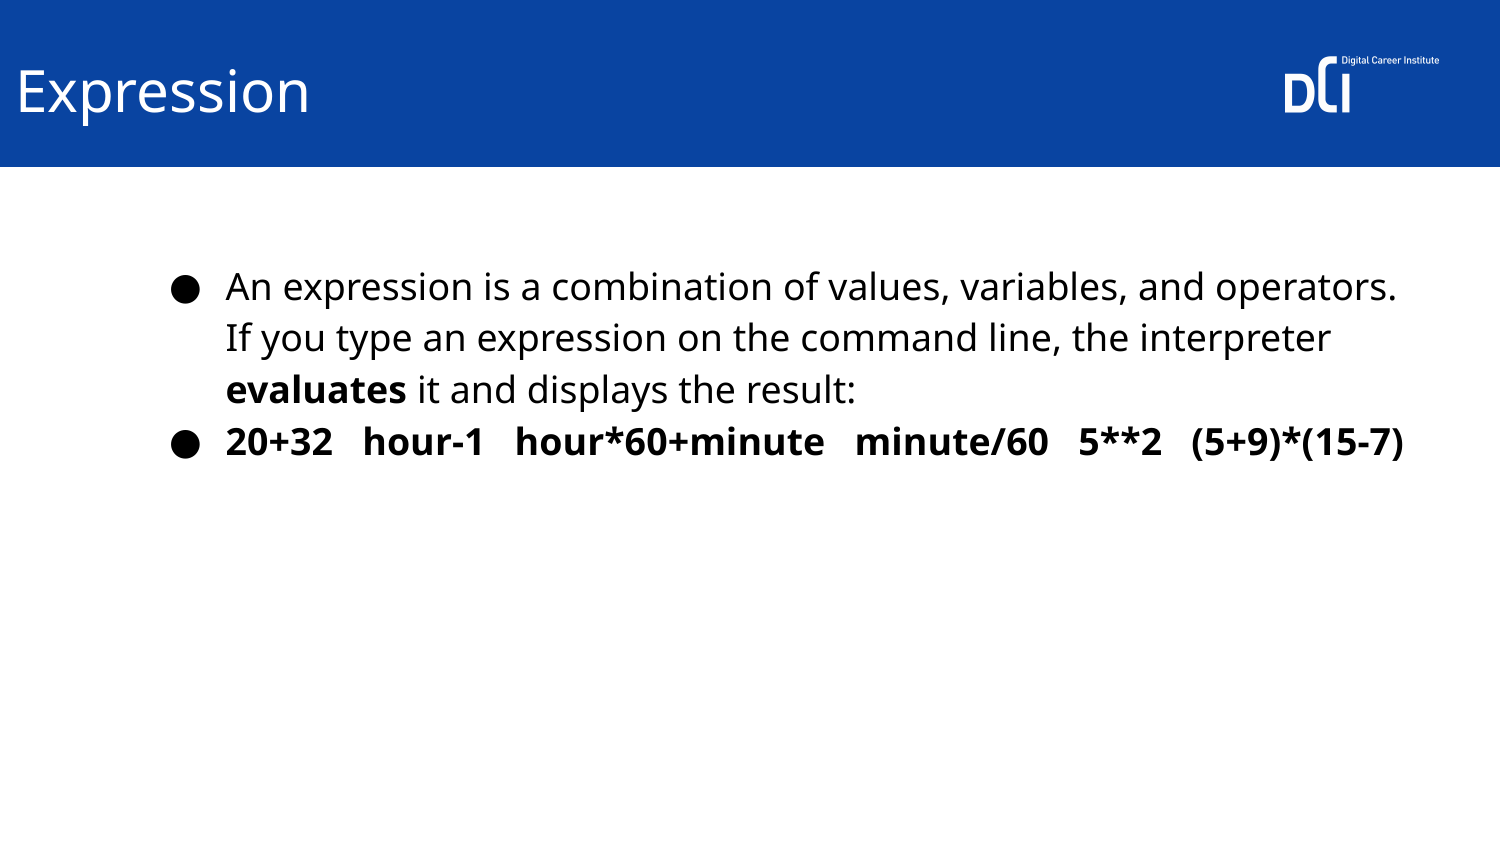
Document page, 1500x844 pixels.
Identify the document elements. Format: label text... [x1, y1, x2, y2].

title Expression [0, 0, 1500, 167]
picture [1274, 43, 1445, 123]
text_box An expression is a combination of values, variables, and operators. If you type an expression on the command line, the interpreter evaluates it and displays the result: 20+32 hour-1 hour*60+minute minute/60 5**2 (5+9)*(15-7) [60, 240, 1439, 555]
